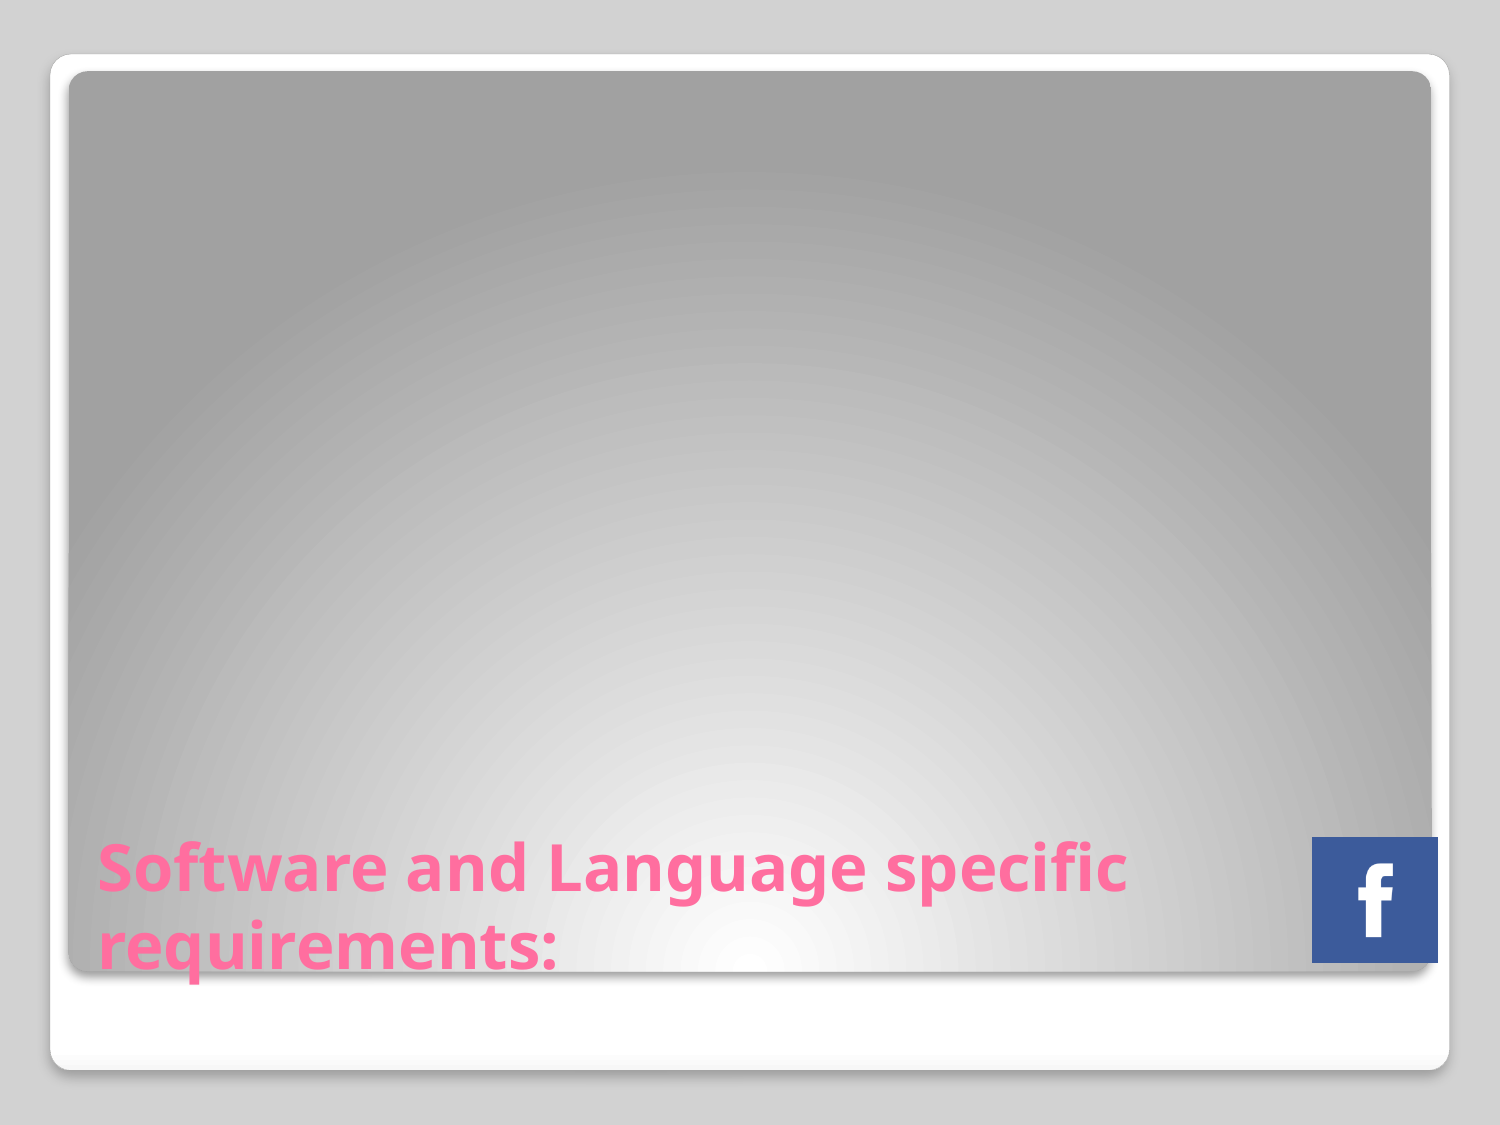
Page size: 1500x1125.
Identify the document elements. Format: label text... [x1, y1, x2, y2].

picture [1312, 837, 1438, 963]
title Software and Language specific requirements: [82, 817, 1425, 990]
